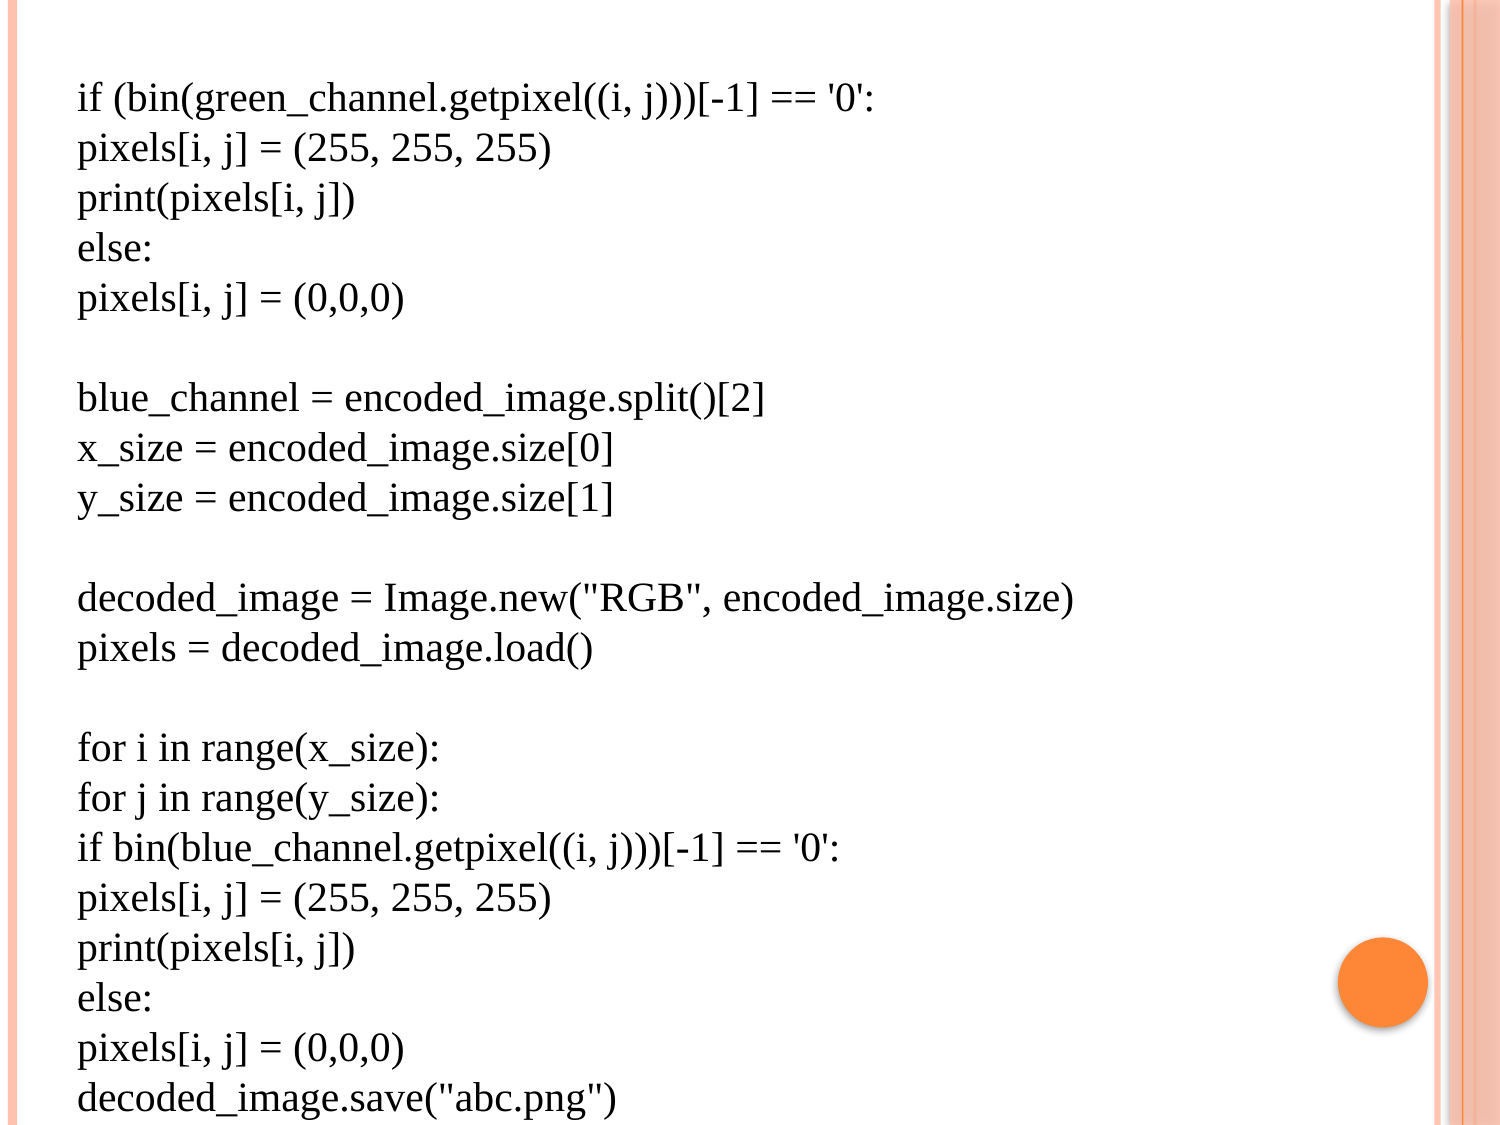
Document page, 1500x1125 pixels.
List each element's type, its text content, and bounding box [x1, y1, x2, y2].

text_box if (bin(green_channel.getpixel((i, j)))[-1] == '0': pixels[i, j] = (255, 255, 255) print(pixels[i, j]) else: pixels[i, j] = (0,0,0) blue_channel = encoded_image.split()[2] x_size = encoded_image.size[0] y_size = encoded_image.size[1] decoded_image = Image.new("RGB", encoded_image.size) pixels = decoded_image.load() for i in range(x_size): for j in range(y_size): if bin(blue_channel.getpixel((i, j)))[-1] == '0': pixels[i, j] = (255, 255, 255) print(pixels[i, j]) else: pixels[i, j] = (0,0,0) decoded_image.save("abc.png") [62, 62, 1400, 1125]
